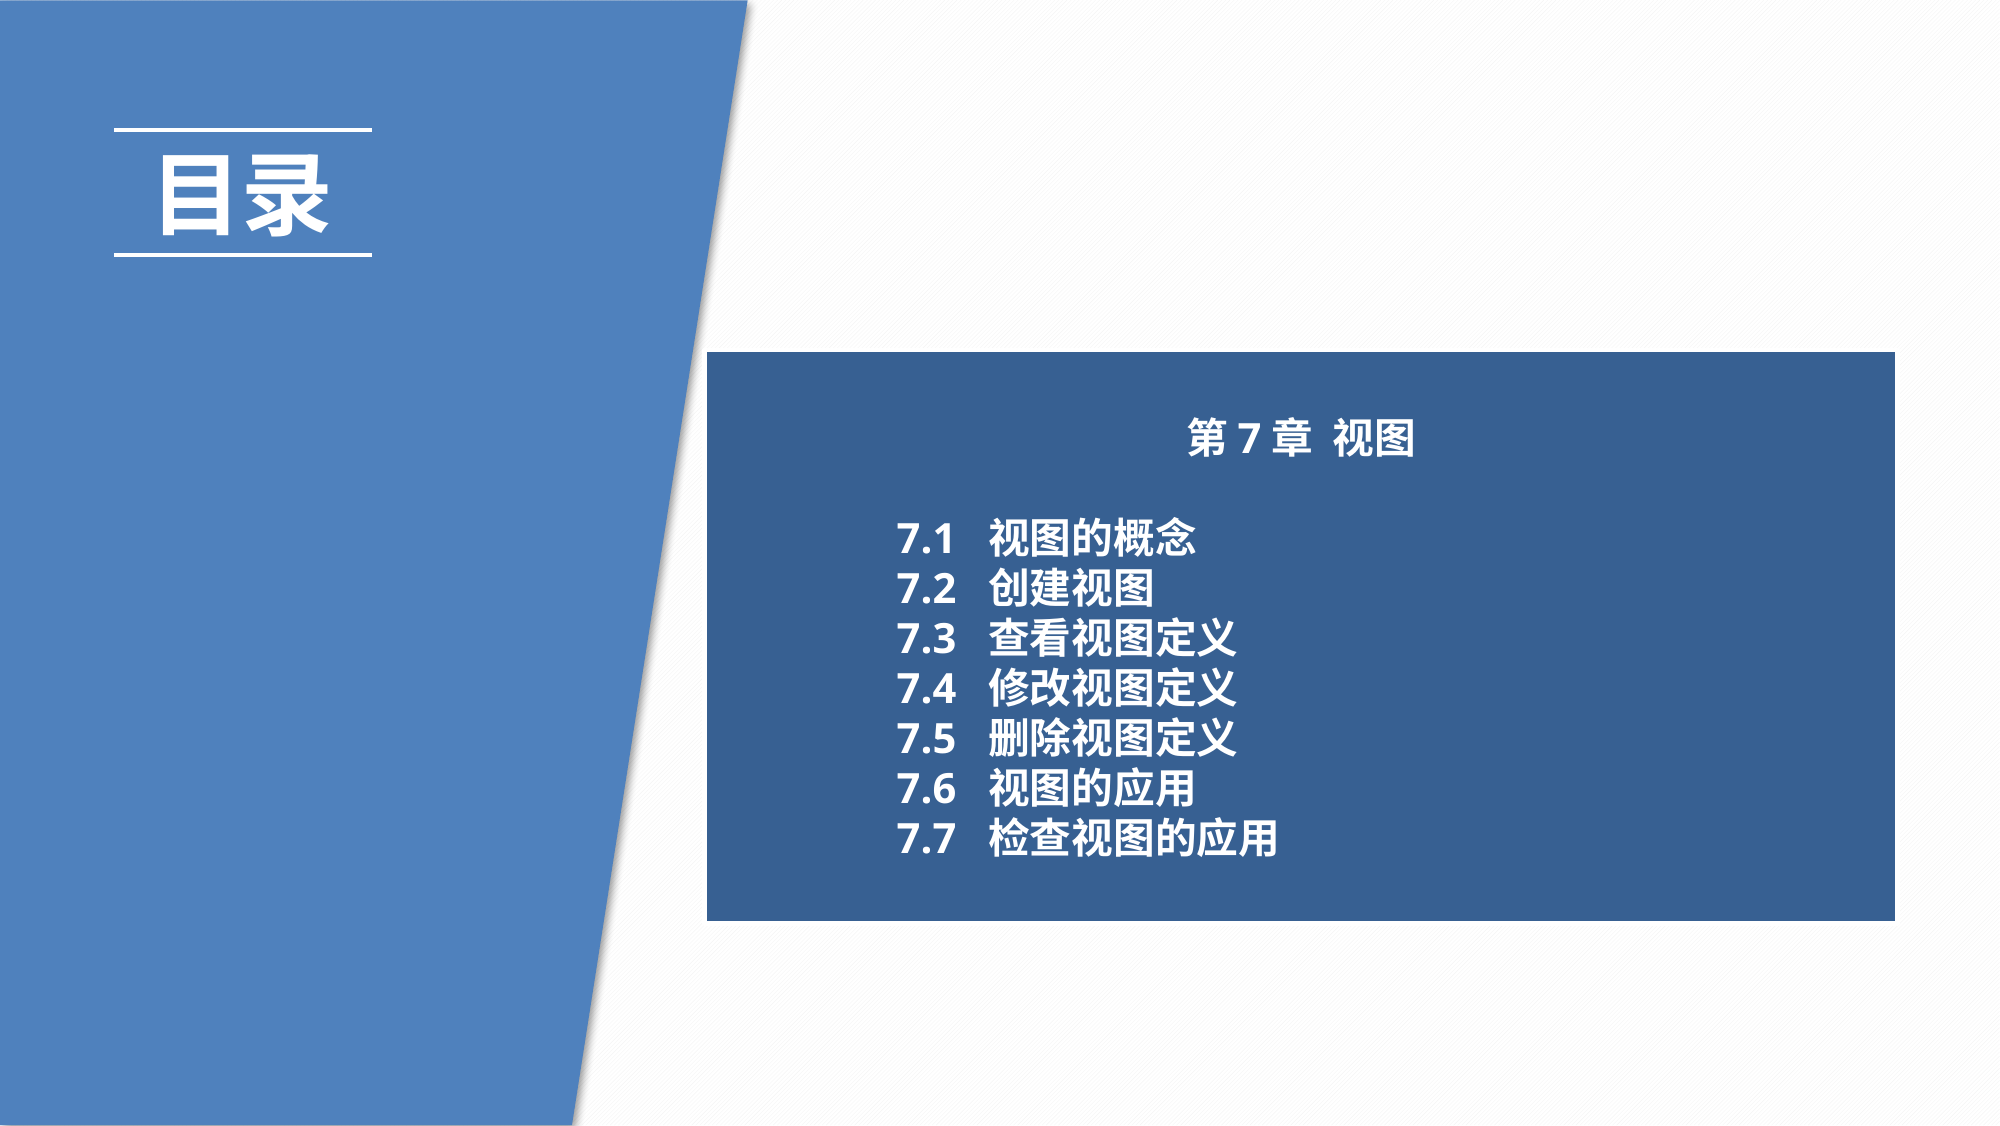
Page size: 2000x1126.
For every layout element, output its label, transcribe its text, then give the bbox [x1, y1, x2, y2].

text_box 第7章 视图 7.1 视图的概念 7.2 创建视图 7.3 查看视图定义 7.4 修改视图定义 7.5 删除视图定义 7.6 视图的应用 7.7 检查视图的应用 [702, 348, 1900, 925]
text_box 目录 [135, 129, 551, 255]
text_box [0, 0, 750, 1126]
